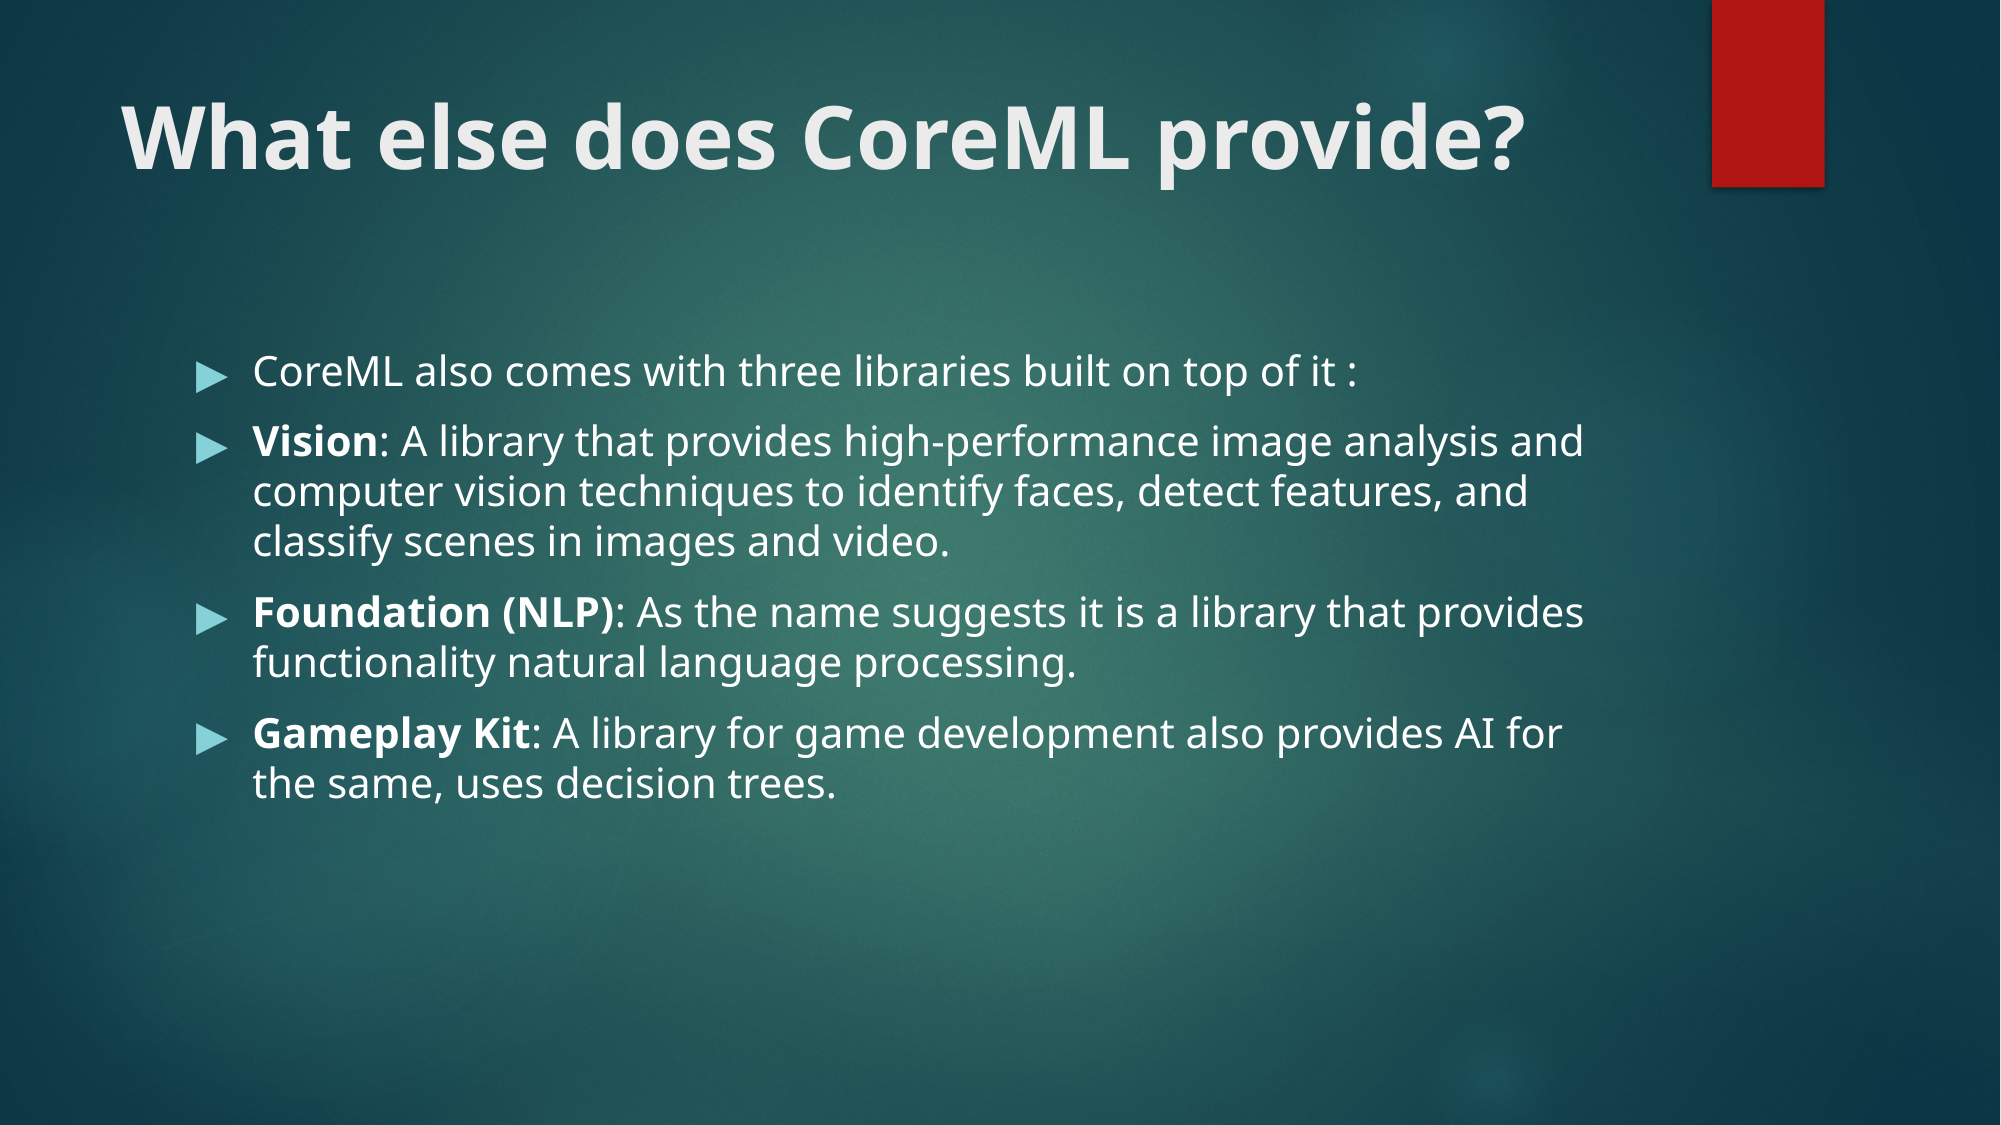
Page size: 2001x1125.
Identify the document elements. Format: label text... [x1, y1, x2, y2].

picture [0, 0, 2001, 1125]
list CoreML also comes with three libraries built on top of it : Vision: A library that provides high-performance image analysis and computer vision techniques to identify faces, detect features, and classify scenes in images and video. Foundation (NLP): As the name suggests it is a library that provides functionality natural language processing. Gameplay Kit: A library for game development also provides AI for the same, uses decision trees. [181, 336, 1649, 1025]
title What else does CoreML provide? [106, 74, 1649, 304]
